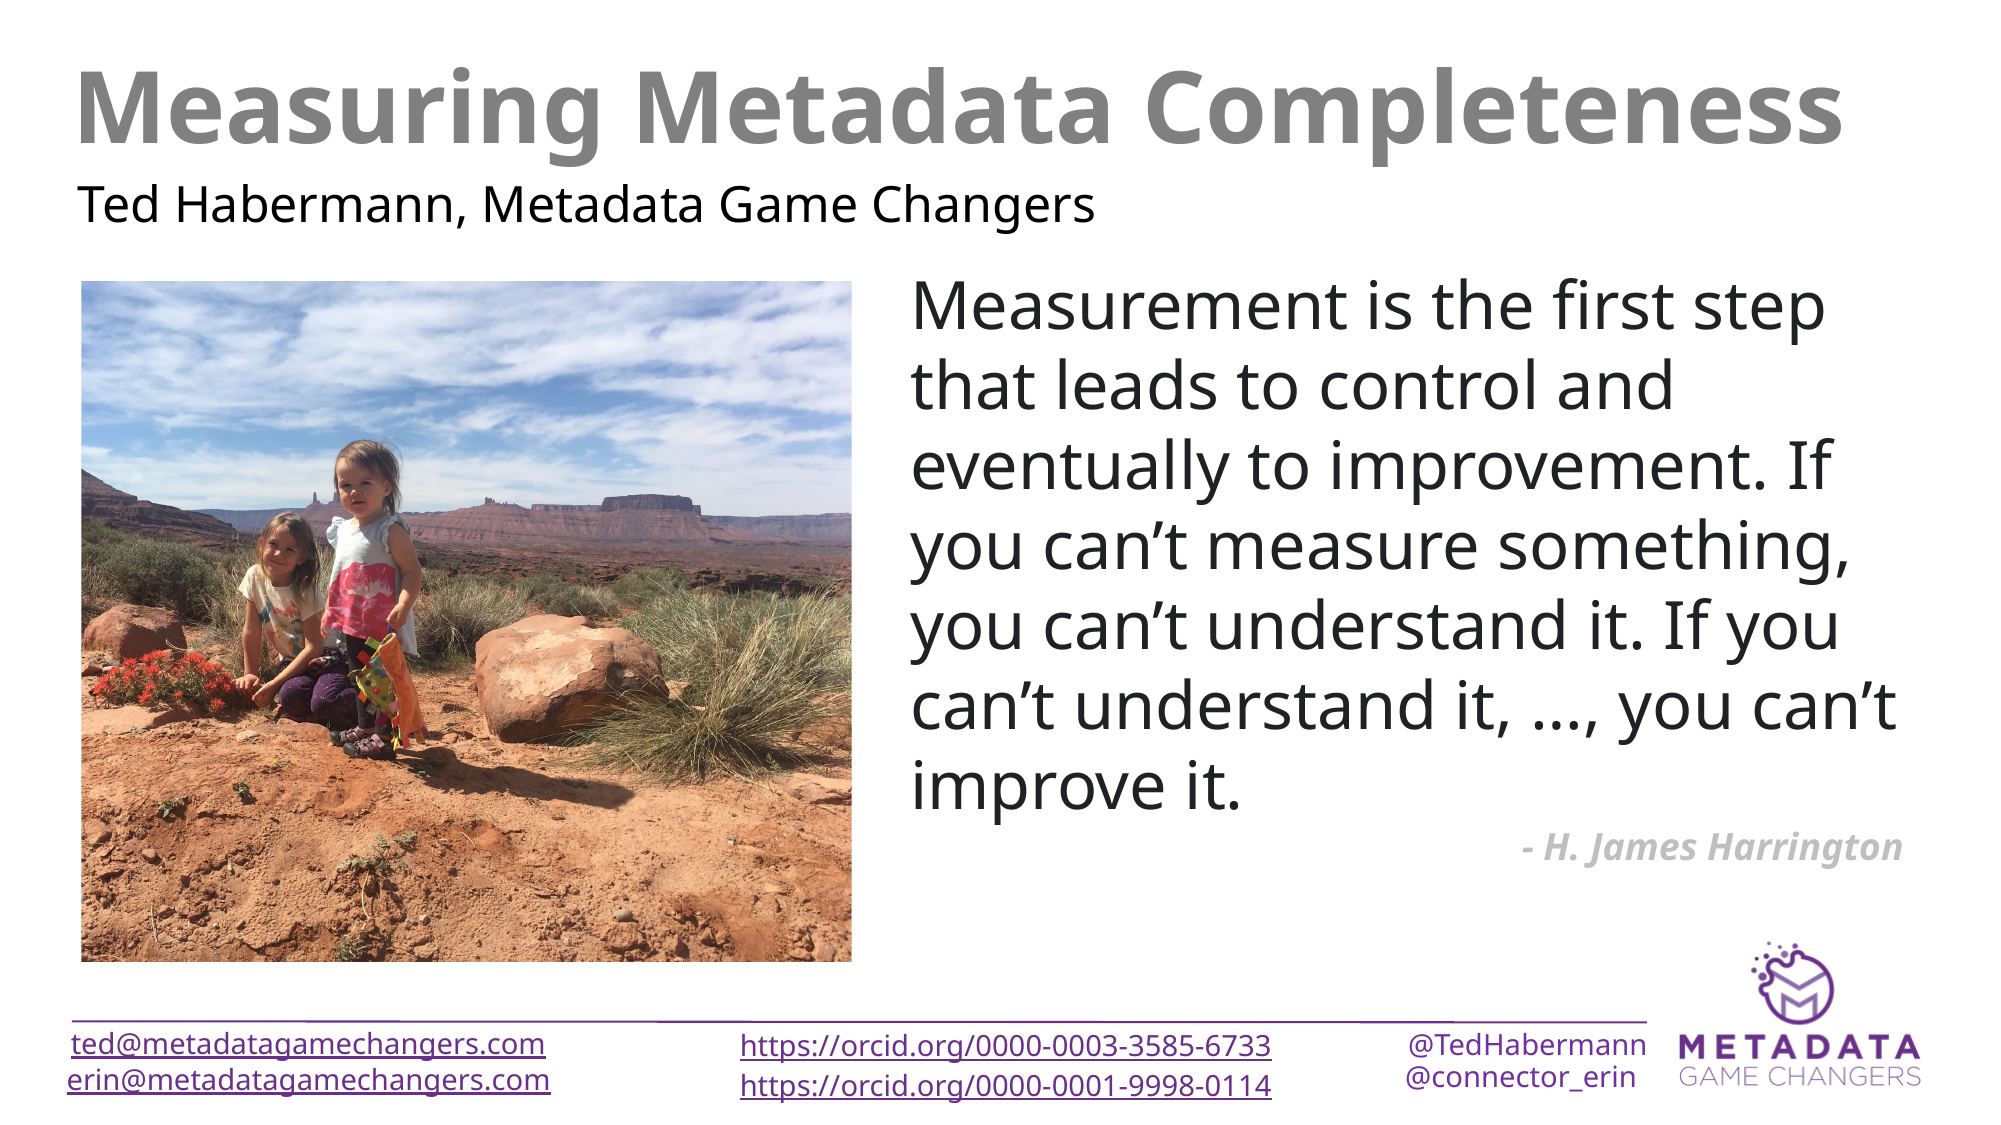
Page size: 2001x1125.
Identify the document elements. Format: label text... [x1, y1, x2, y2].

picture [1676, 939, 1923, 1088]
title Measuring Metadata Completeness [57, 61, 1978, 173]
text_box Ted Habermann, Metadata Game Changers [63, 165, 1784, 240]
picture [81, 281, 852, 962]
text_box Measurement is the first step that leads to control and eventually to improvement. If you can’t measure something, you can’t understand it. If you can’t understand it, …, you can’t improve it. - H. James Harrington [895, 255, 1919, 875]
